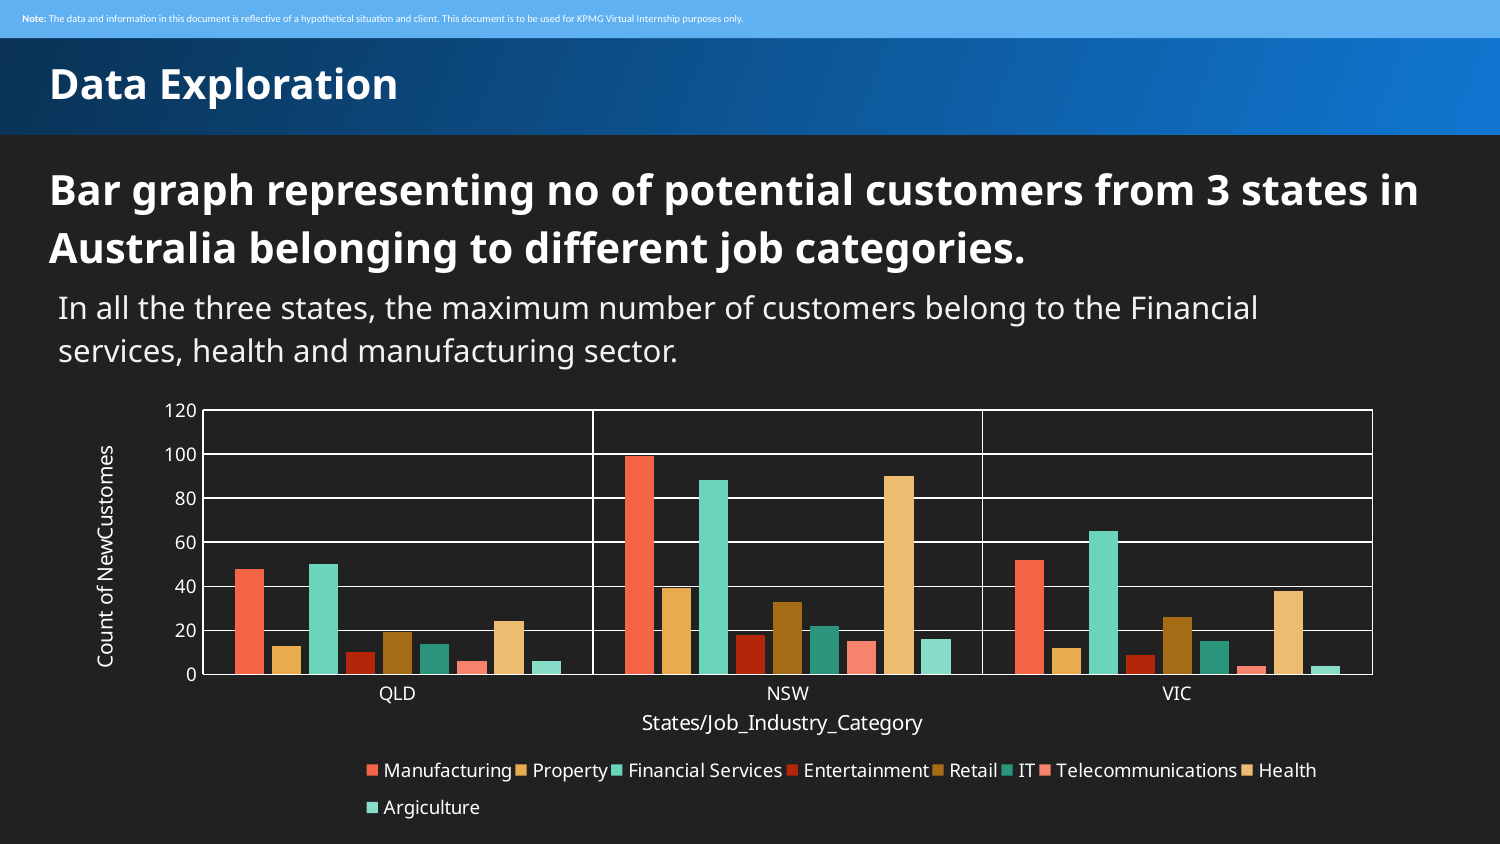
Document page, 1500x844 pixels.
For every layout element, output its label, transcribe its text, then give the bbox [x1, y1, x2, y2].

text_box Bar graph representing no of potential customers from 3 states in Australia belonging to different job categories. [33, 141, 1457, 287]
text_box [0, 39, 1500, 135]
chart [84, 177, 1500, 844]
text_box In all the three states, the maximum number of customers belong to the Financial services, health and manufacturing sector. [43, 267, 647, 384]
text_box Data Exploration [33, 43, 1439, 124]
text_box Note: The data and information in this document is reflective of a hypothetical situation and client. This document is to be used for KPMG Virtual Internship purposes only. [0, 0, 1500, 39]
